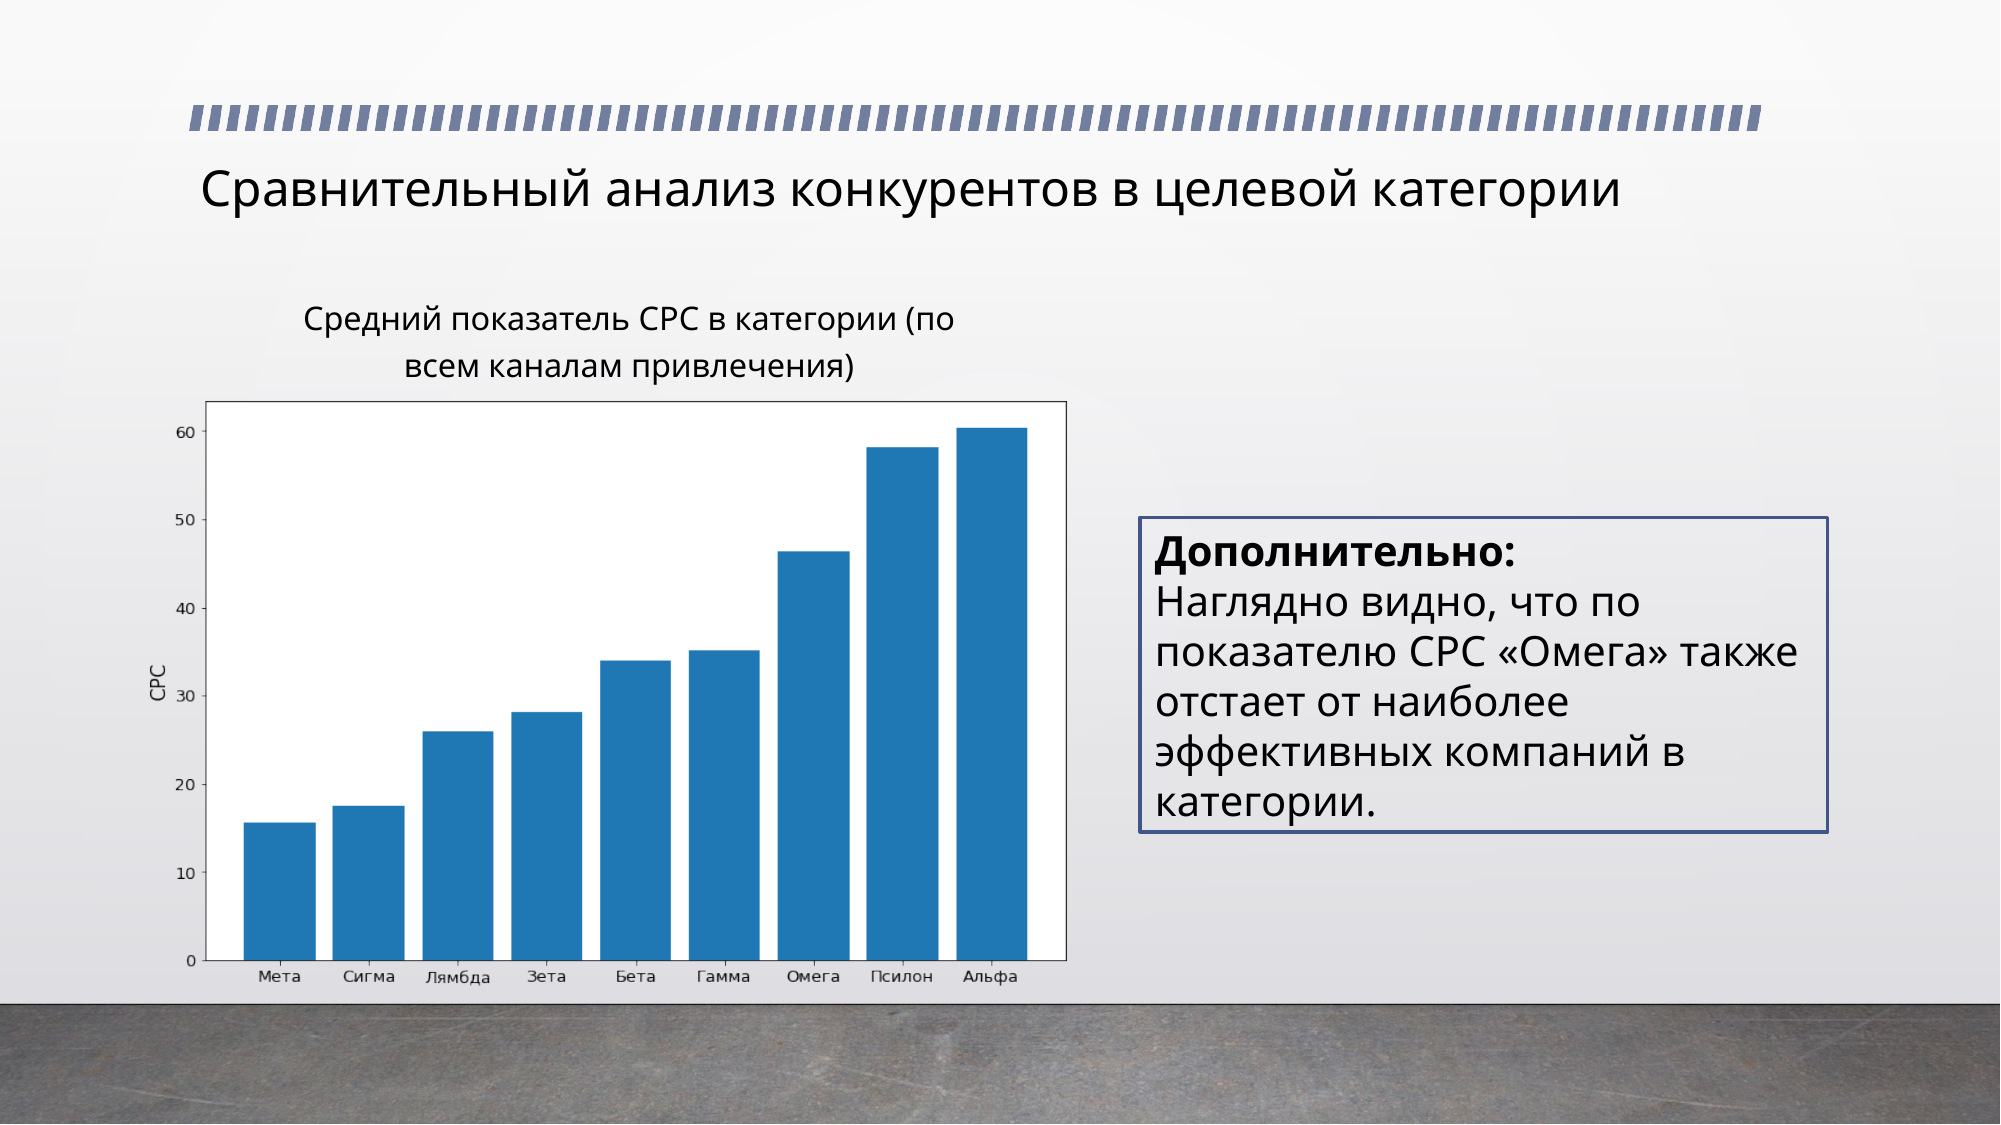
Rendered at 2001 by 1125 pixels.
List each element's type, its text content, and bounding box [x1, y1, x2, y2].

picture [141, 392, 1075, 995]
text_box Дополнительно: Наглядно видно, что по показателю CPC «Омега» также отстает от наиболее эффективных компаний в категории. [1140, 517, 1828, 832]
picture [0, 1004, 2000, 1124]
title Сравнительный анализ конкурентов в целевой категории [185, 156, 1761, 329]
list Средний показатель CPС в категории (по всем каналам привлечения) [258, 282, 1000, 392]
